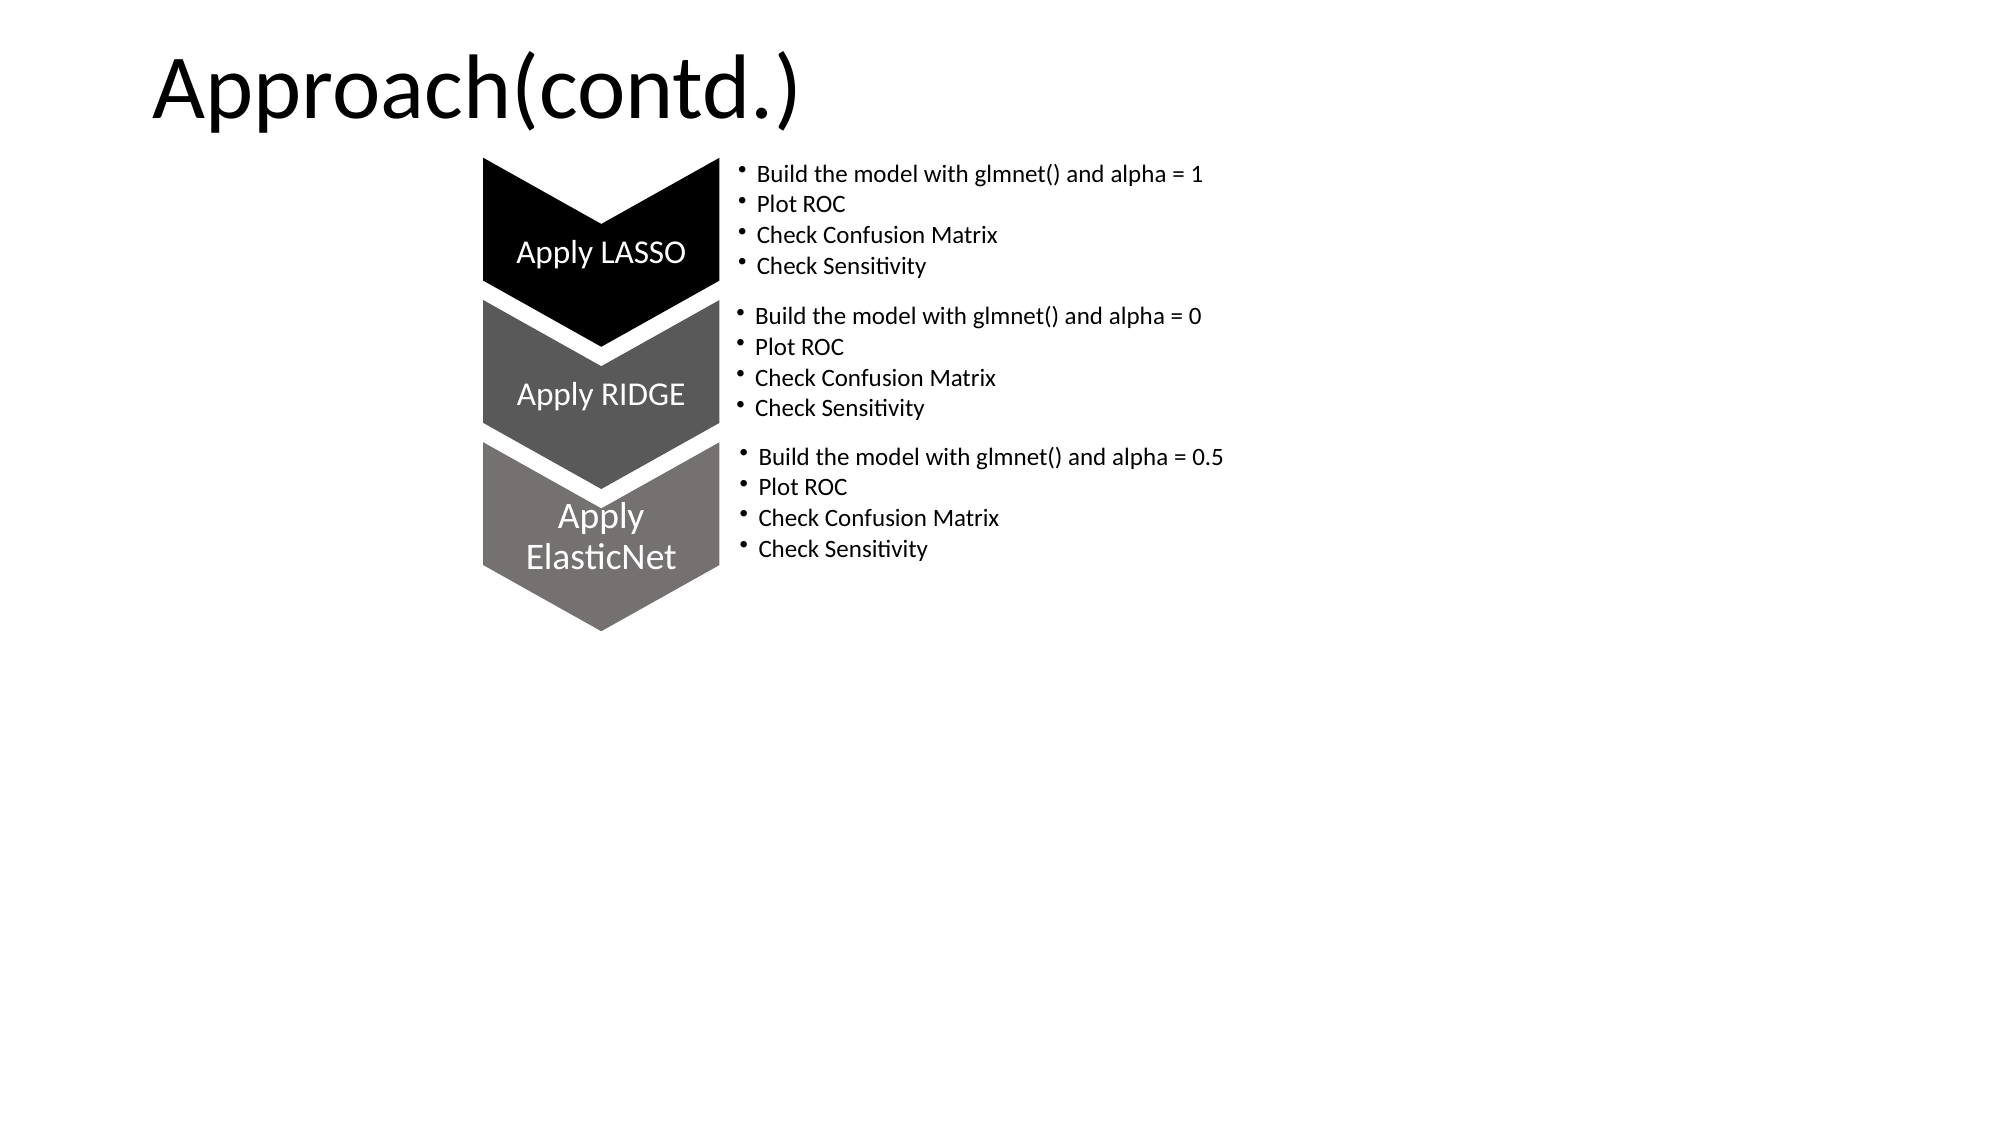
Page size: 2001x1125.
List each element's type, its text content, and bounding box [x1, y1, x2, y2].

title Approach(contd.) [136, 28, 1863, 149]
text_box Build the model with glmnet() and alpha = 1 Plot ROC Check Confusion Matrix Check Sensitivity [723, 145, 1523, 293]
text_box Build the model with glmnet() and alpha = 0.5 Plot ROC Check Confusion Matrix Check Sensitivity [724, 428, 1524, 579]
text_box Apply LASSO [482, 156, 721, 348]
text_box Apply RIDGE [482, 298, 721, 491]
text_box Apply ElasticNet [482, 440, 721, 633]
text_box Build the model with glmnet() and alpha = 0 Plot ROC Check Confusion Matrix Check Sensitivity [721, 287, 1521, 438]
